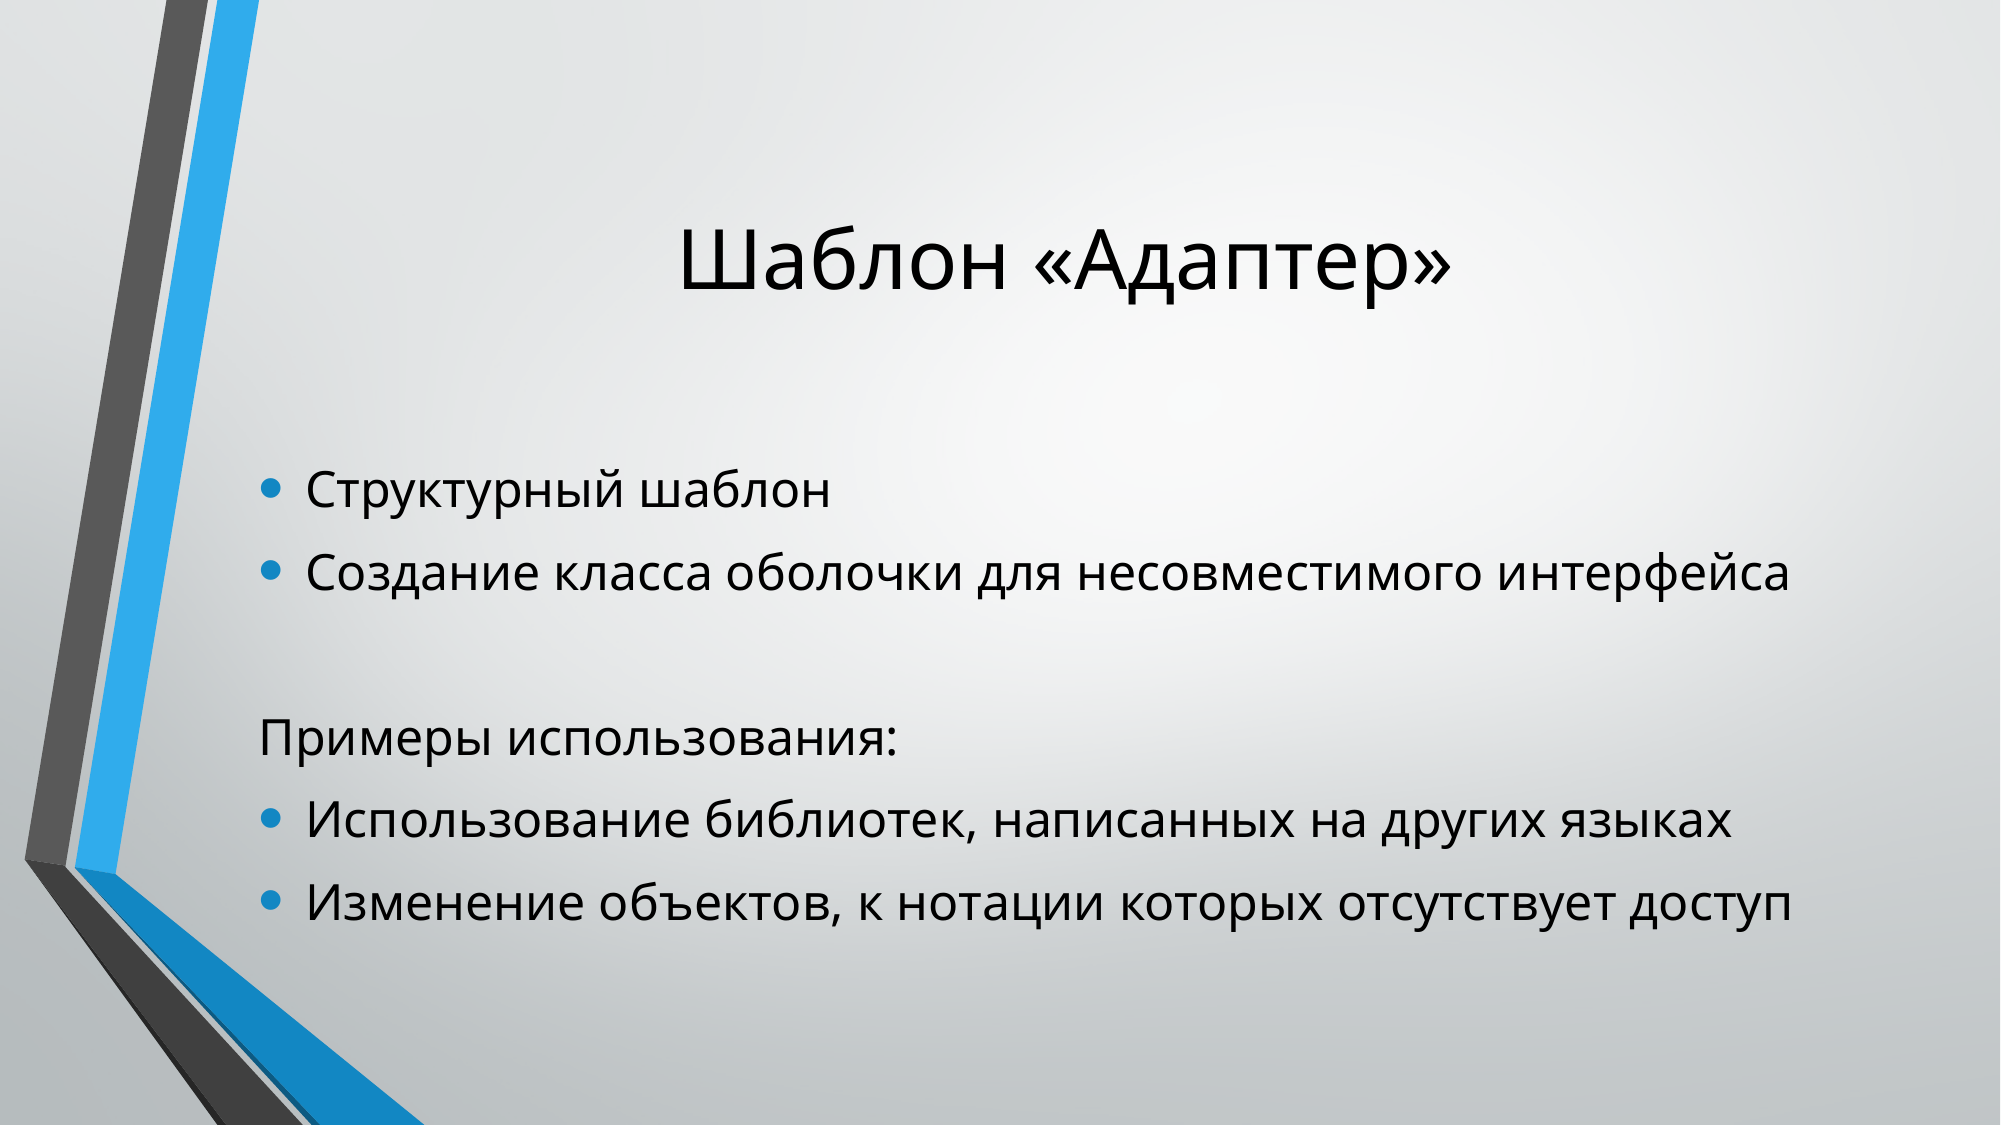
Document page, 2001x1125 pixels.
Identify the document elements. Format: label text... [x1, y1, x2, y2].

list Структурный шаблон Создание класса оболочки для несовместимого интерфейса Примеры использования: Использование библиотек, написанных на других языках Изменение объектов, к нотации которых отсутствует доступ [243, 437, 1887, 950]
title Шаблон «Адаптер» [243, 112, 1887, 400]
